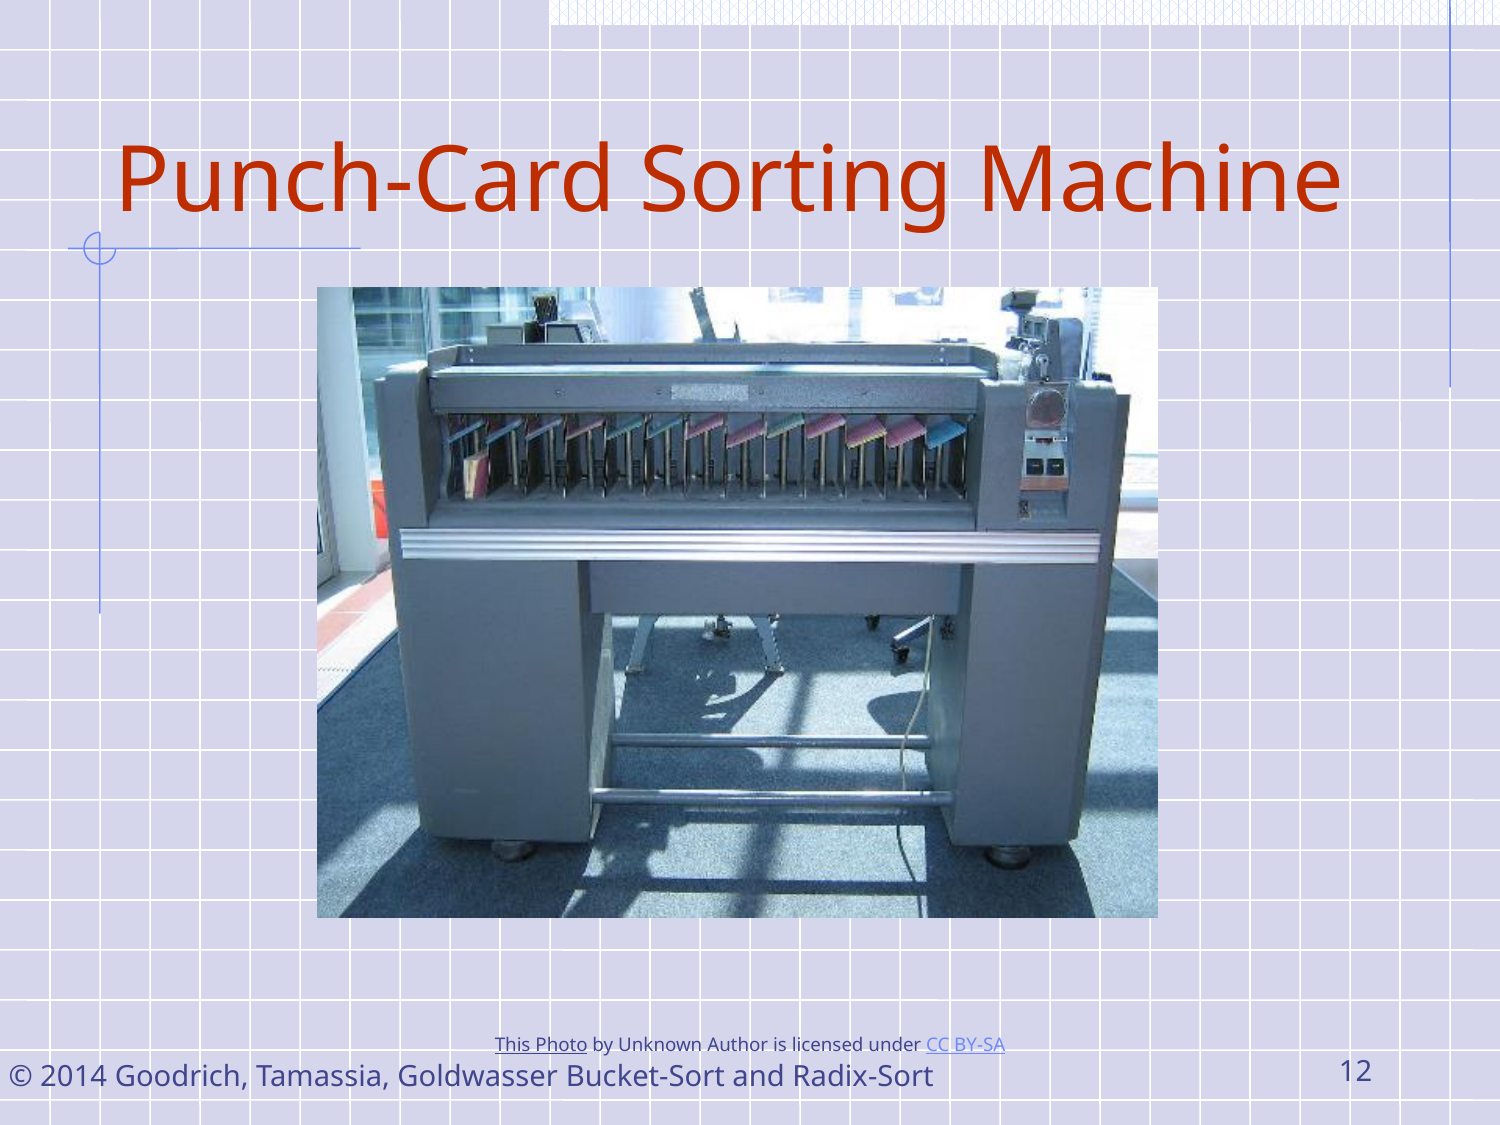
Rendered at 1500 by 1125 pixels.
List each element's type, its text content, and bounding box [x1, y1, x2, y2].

title Punch-Card Sorting Machine [99, 50, 1375, 238]
text_box This Photo by Unknown Author is licensed under CC BY-SA [249, 1024, 1250, 1066]
picture [317, 287, 1158, 918]
footer Bucket-Sort and Radix-Sort [512, 1066, 988, 1101]
slide_number 12 [1074, 1024, 1388, 1101]
